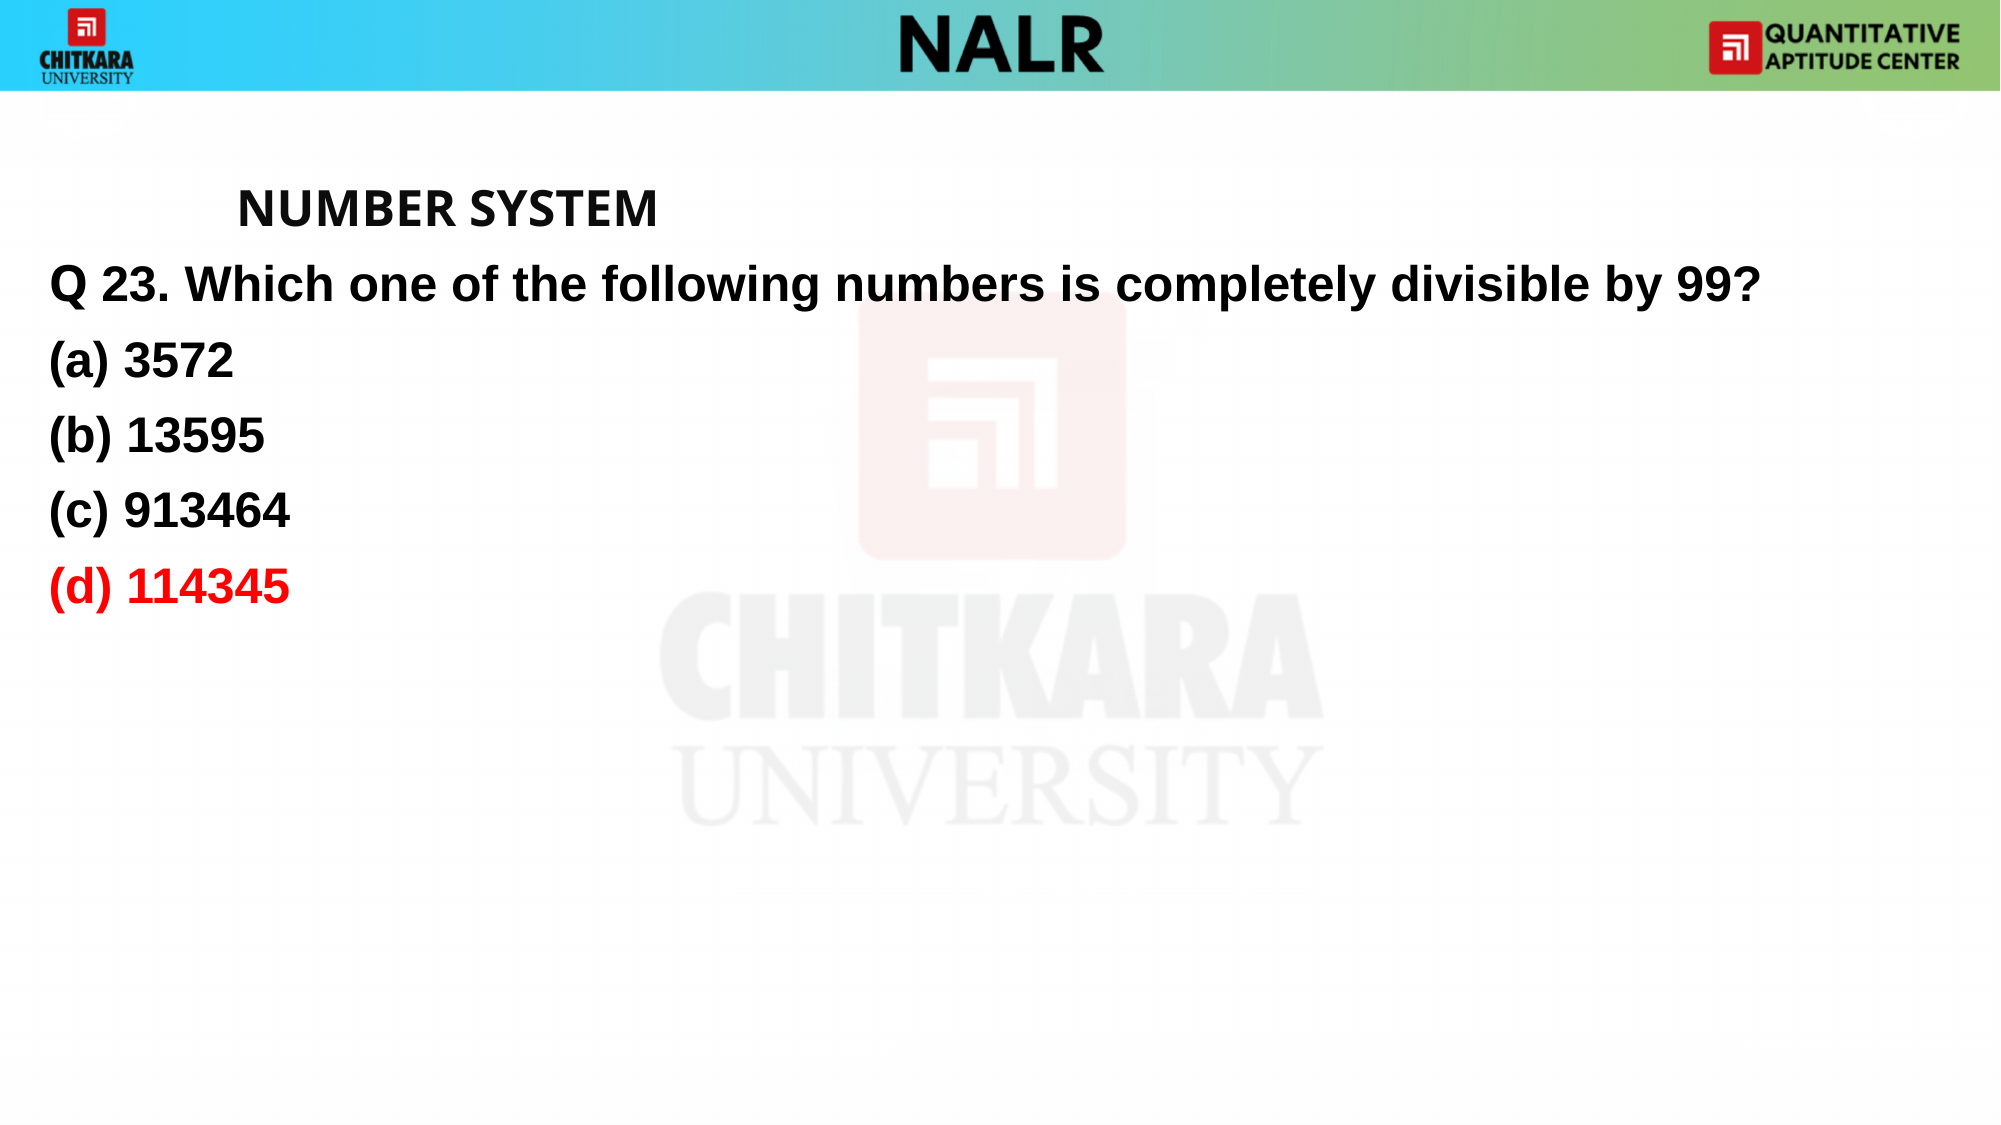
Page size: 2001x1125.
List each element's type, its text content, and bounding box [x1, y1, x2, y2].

text_box NUMBER SYSTEM Q 23. Which one of the following numbers is completely divisible by 99? 3572 (b) 13595 (c) 913464 (d) 114345 [33, 175, 1959, 1053]
title [41, 31, 1959, 142]
picture [0, 0, 2000, 1125]
